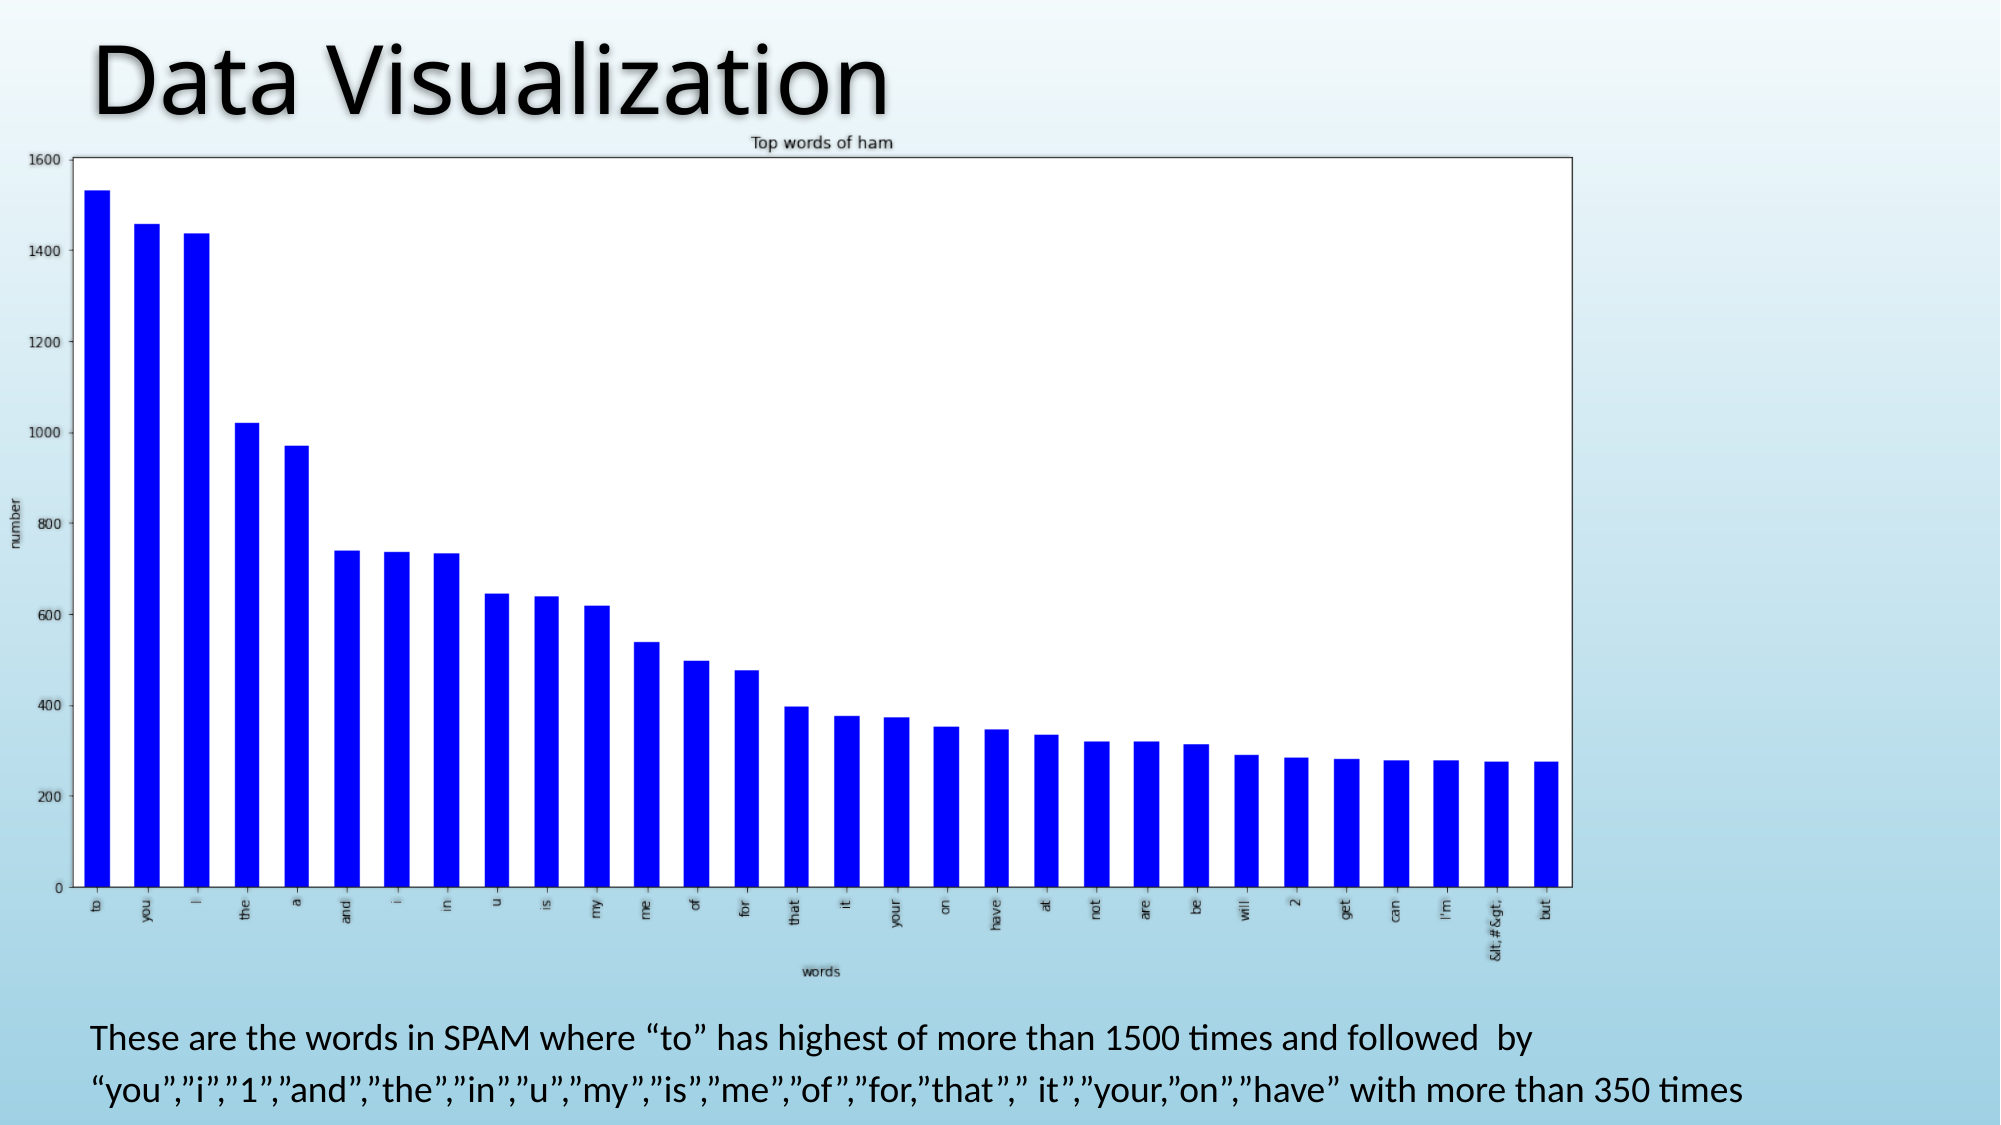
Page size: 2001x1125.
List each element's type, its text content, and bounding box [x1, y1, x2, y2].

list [0, 125, 1580, 989]
text_box These are the words in SPAM where “to” has highest of more than 1500 times and followed by “you”,”i”,”1”,”and”,”the”,”in”,”u”,”my”,”is”,”me”,”of”,”for,”that”,” it”,”your,”on”,”have” with more than 350 times [75, 998, 1968, 1118]
title Data Visualization [75, 11, 1849, 156]
